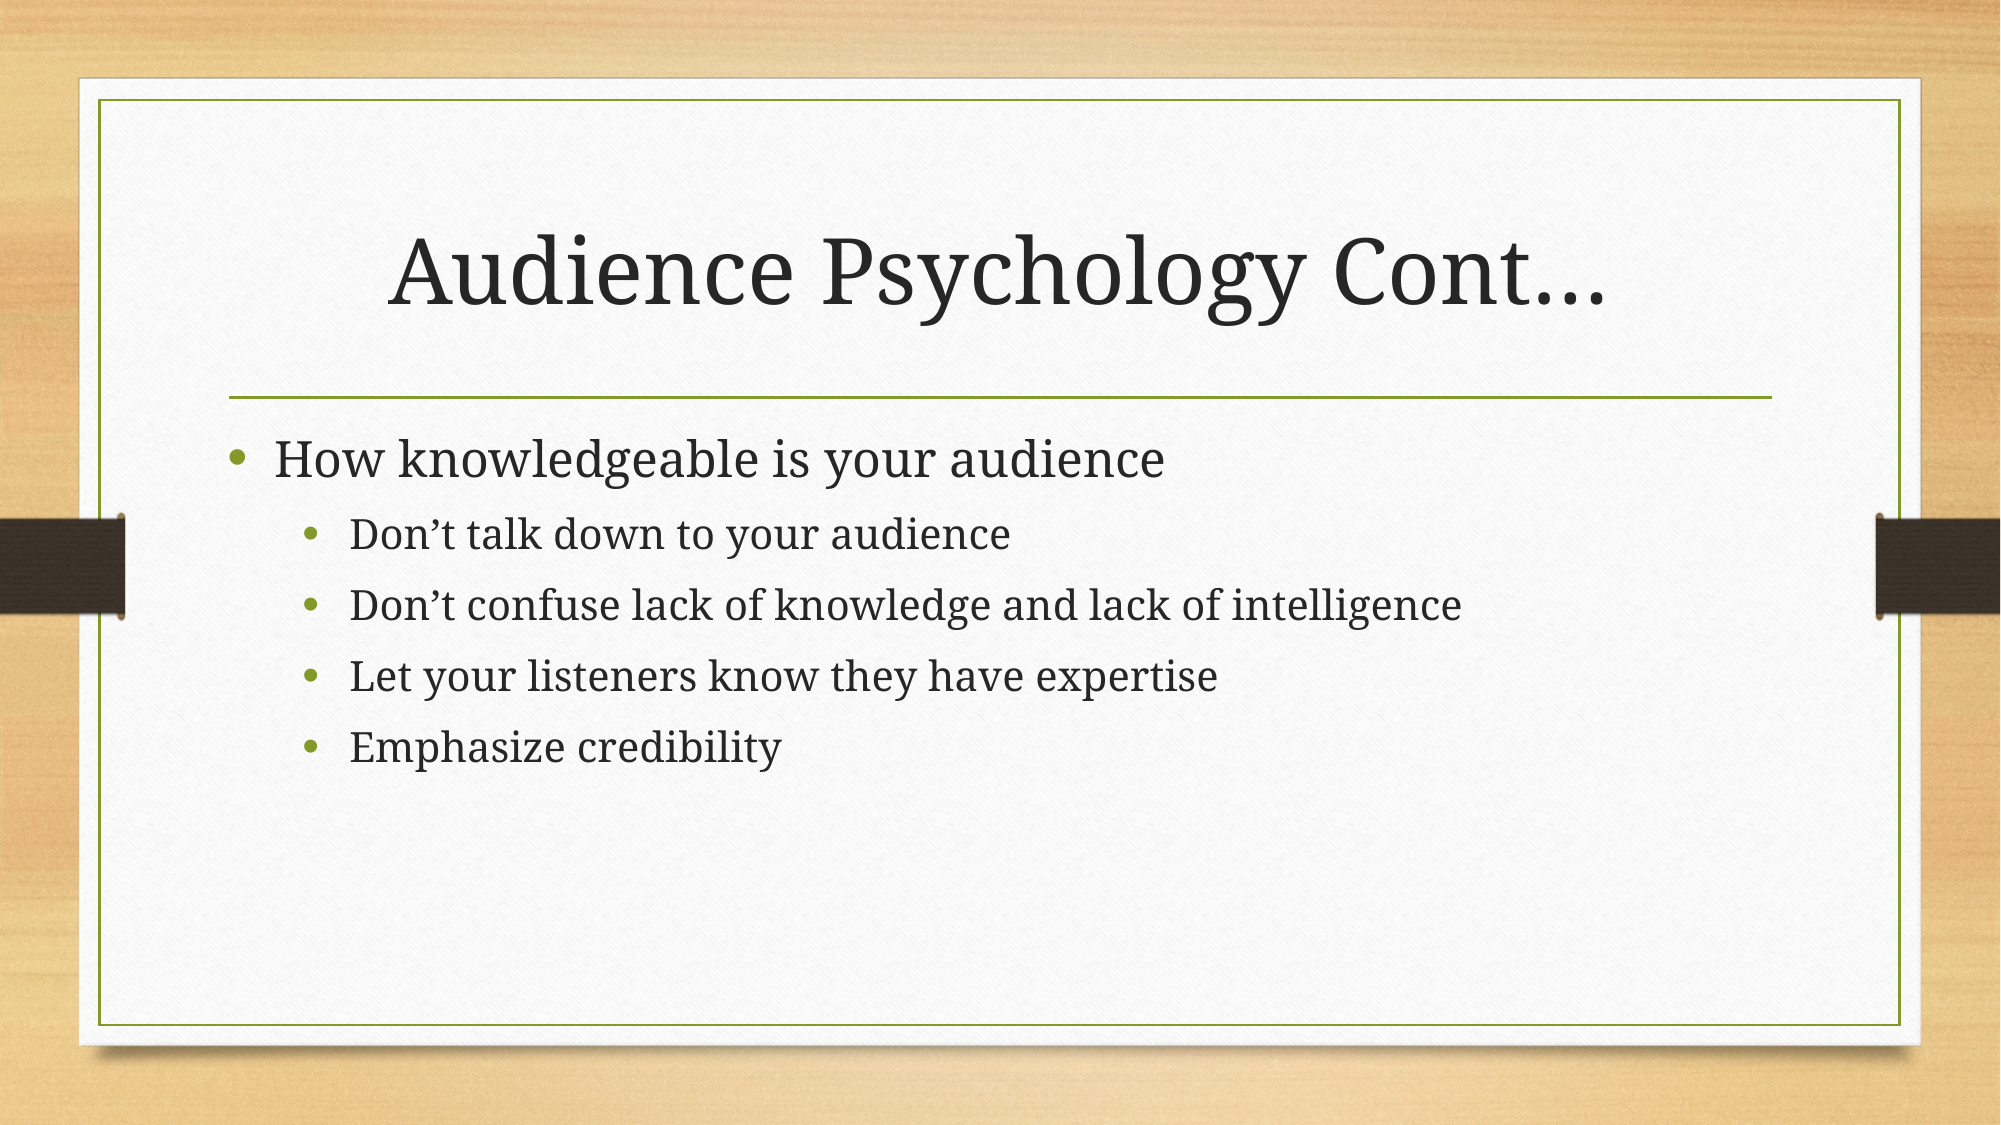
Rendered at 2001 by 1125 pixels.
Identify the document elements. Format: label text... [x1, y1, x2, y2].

list How knowledgeable is your audience Don’t talk down to your audience Don’t confuse lack of knowledge and lack of intelligence Let your listeners know they have expertise Emphasize credibility [212, 419, 1788, 964]
title Audience Psychology Cont… [212, 161, 1788, 375]
picture [0, 0, 2001, 1125]
